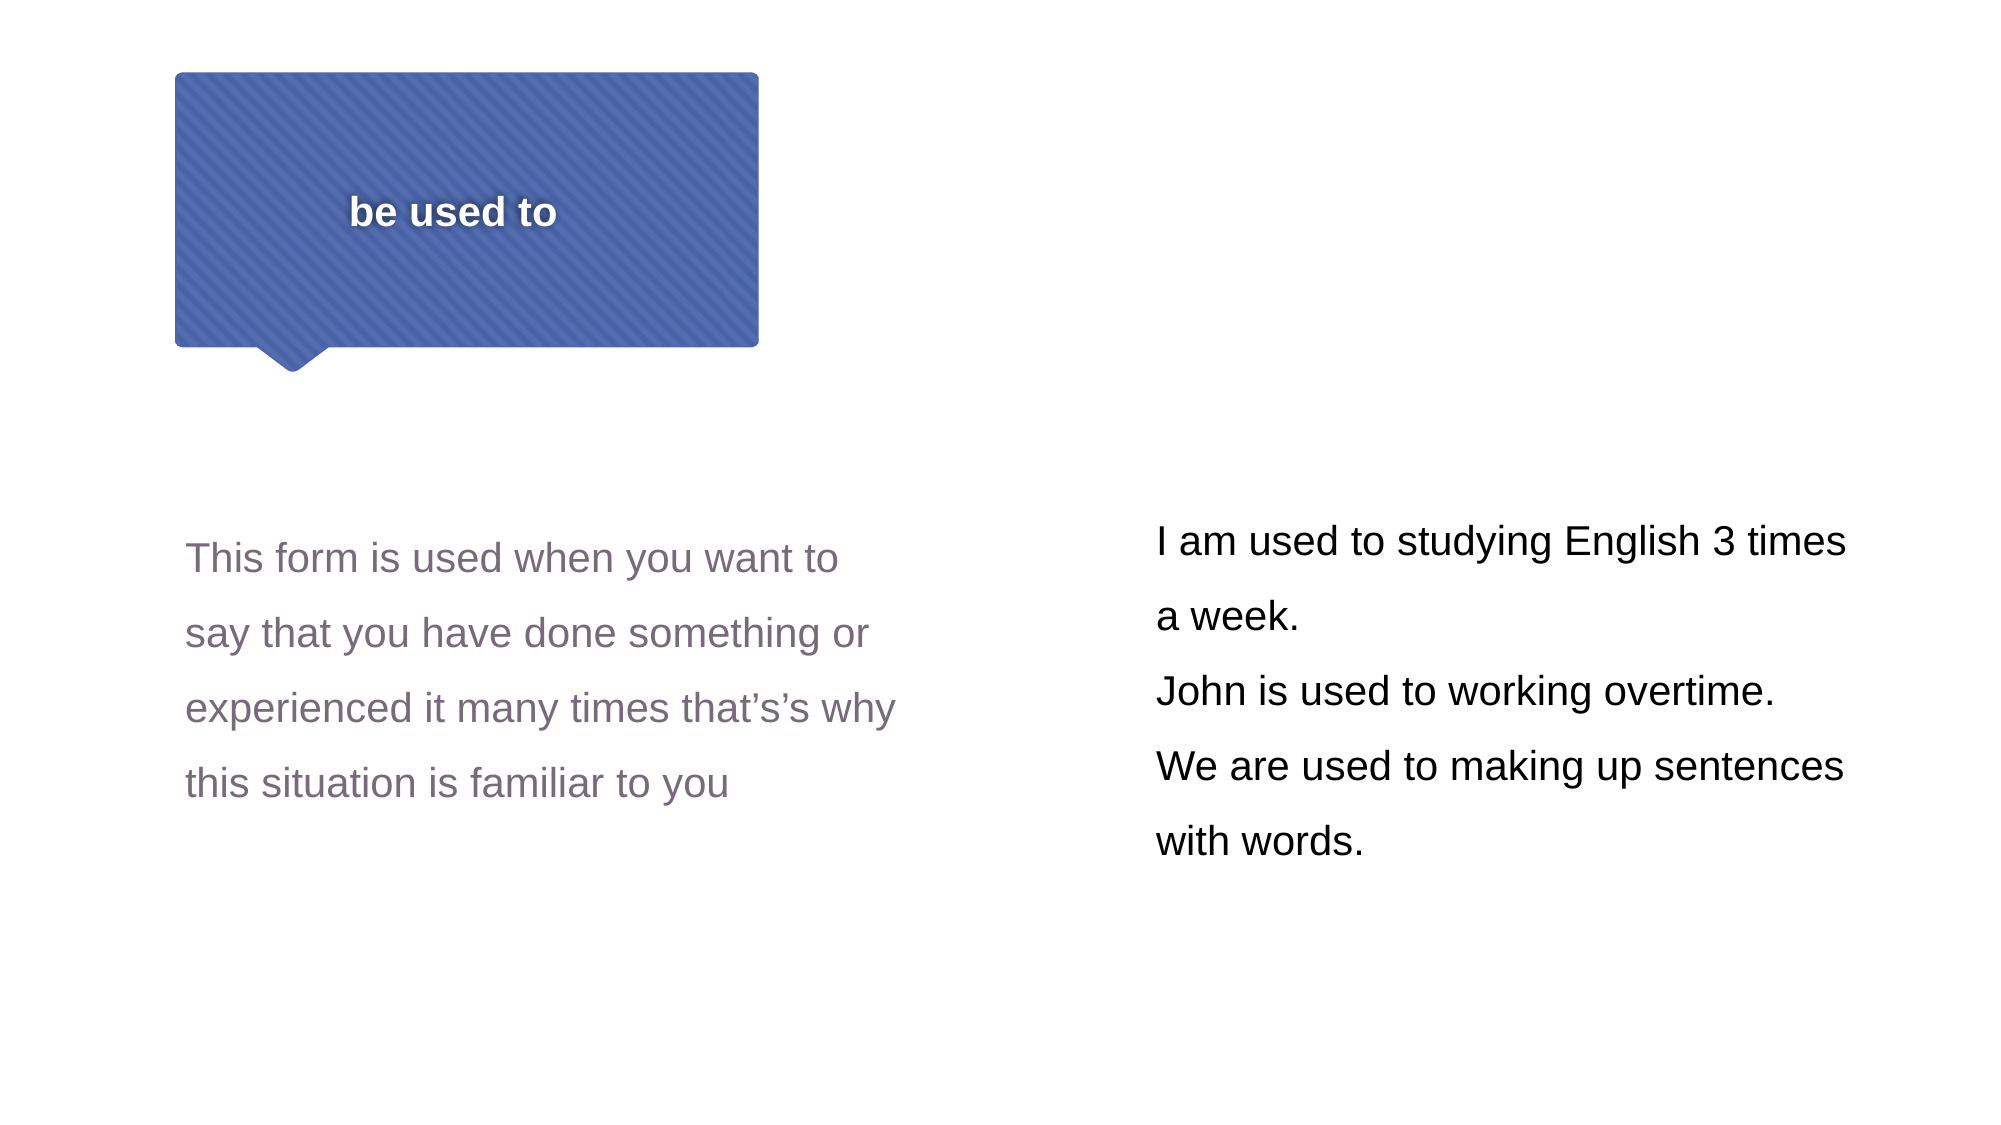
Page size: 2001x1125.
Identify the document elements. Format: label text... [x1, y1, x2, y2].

title be used to [333, 132, 656, 242]
text_box This form is used when you want to say that you have done something or experienced it many times that’s’s why this situation is familiar to you [170, 498, 922, 814]
text_box I am used to studying English 3 times a week. John is used to working overtime. We are used to making up sentences with words. [1141, 481, 1893, 871]
